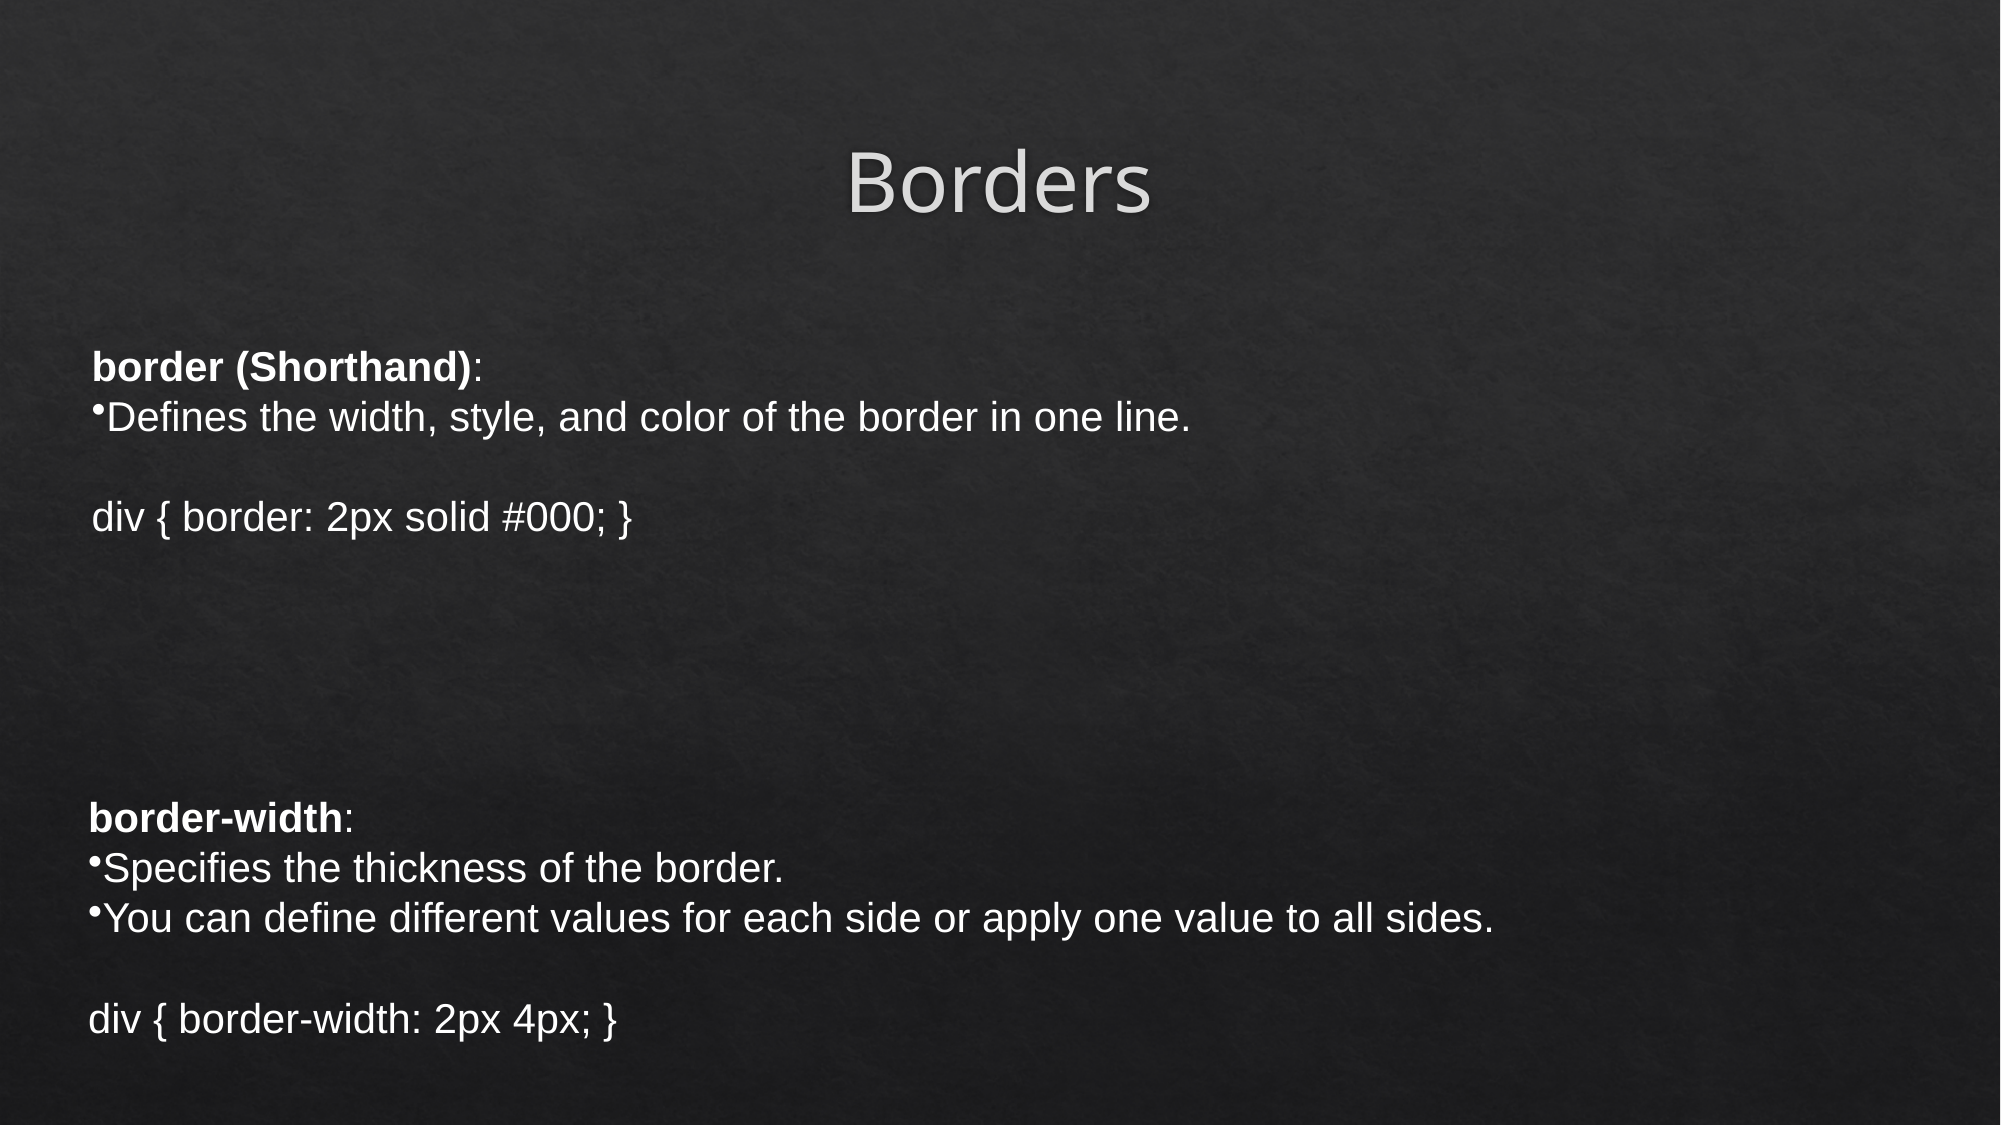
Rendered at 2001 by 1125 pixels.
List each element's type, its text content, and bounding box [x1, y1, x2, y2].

text_box border-width: Specifies the thickness of the border. You can define different values for each side or apply one value to all sides. div { border-width: 2px 4px; } [73, 783, 1524, 1099]
title Borders [149, 99, 1849, 260]
text_box border (Shorthand): Defines the width, style, and color of the border in one line. div { border: 2px solid #000; } [76, 331, 1208, 597]
